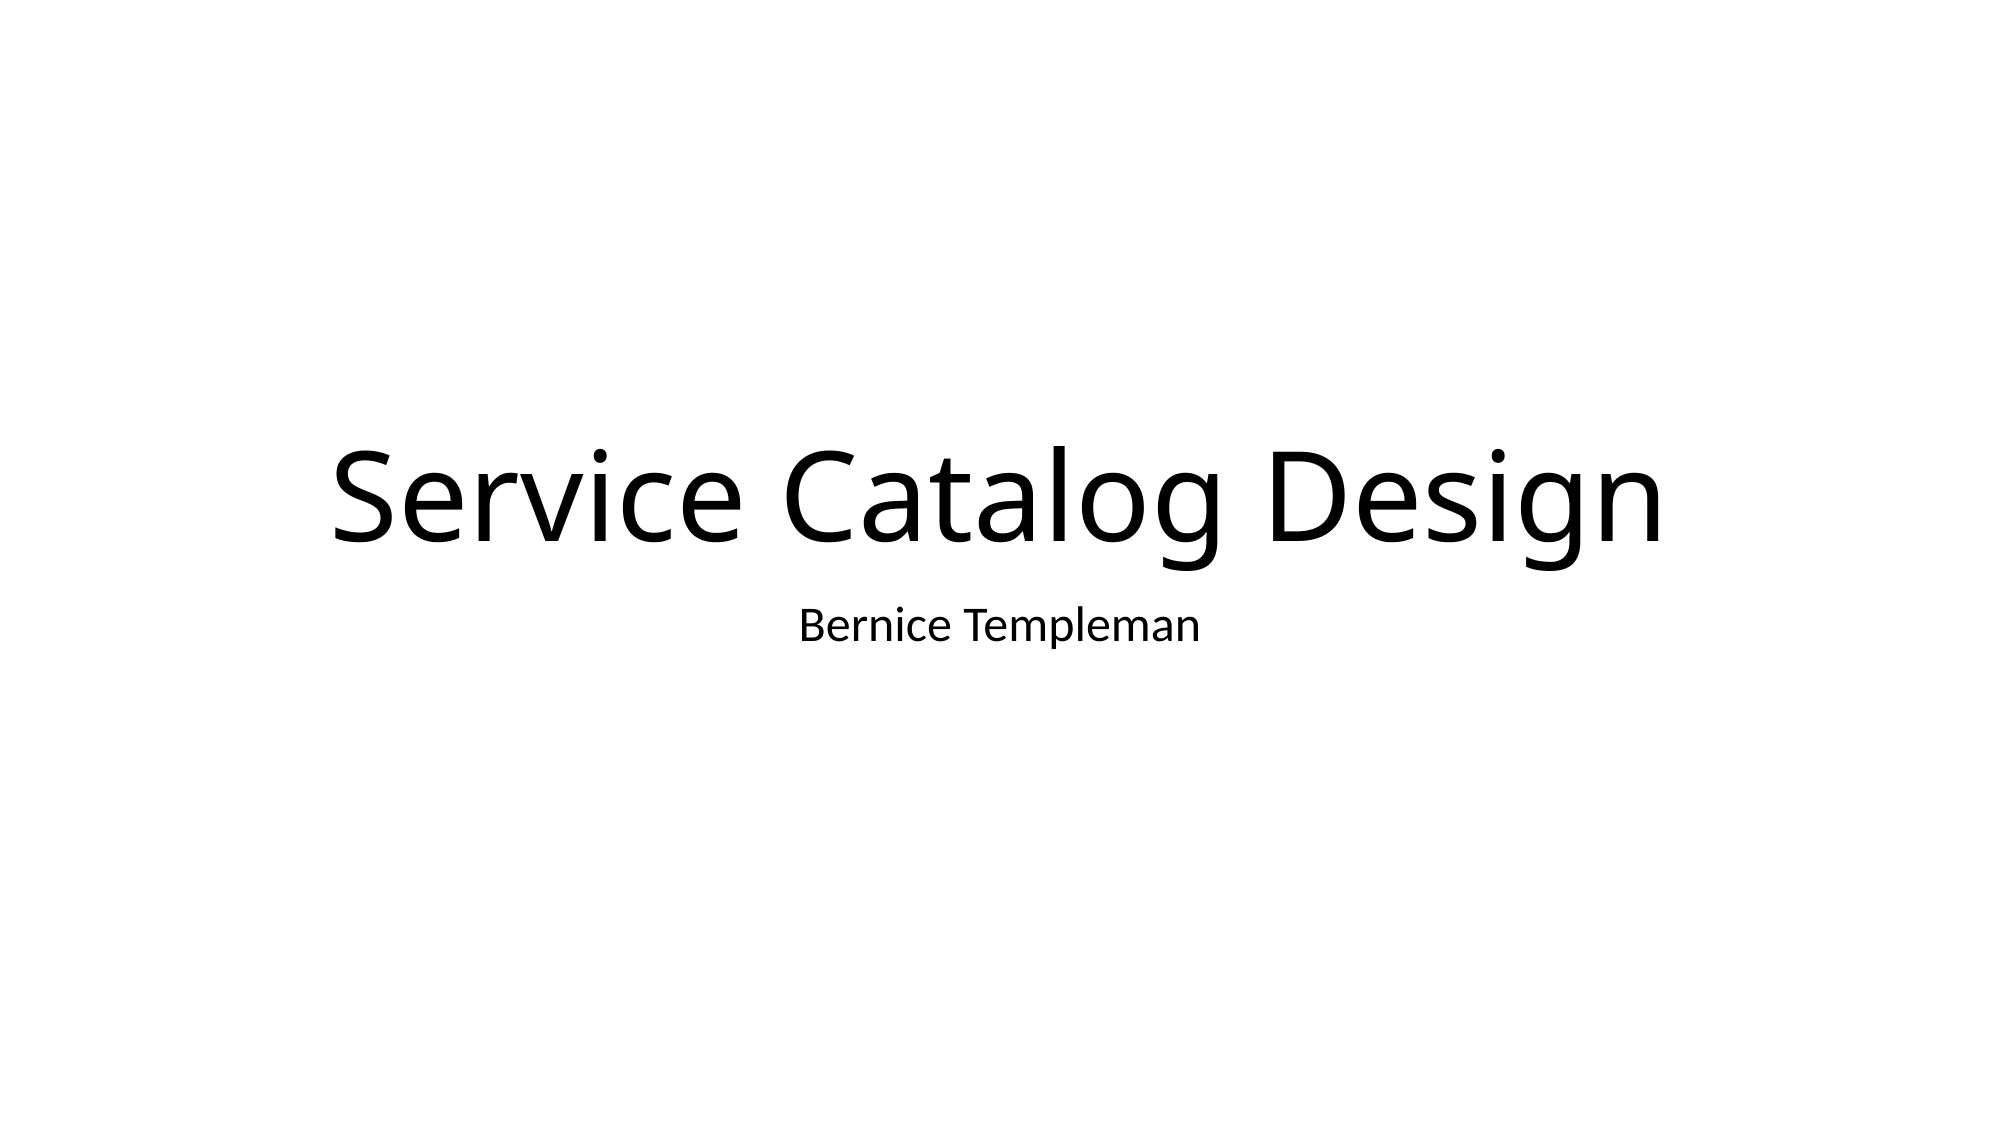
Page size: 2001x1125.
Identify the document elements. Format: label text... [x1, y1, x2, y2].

title Service Catalog Design [249, 184, 1750, 576]
subtitle Bernice Templeman [249, 590, 1750, 863]
